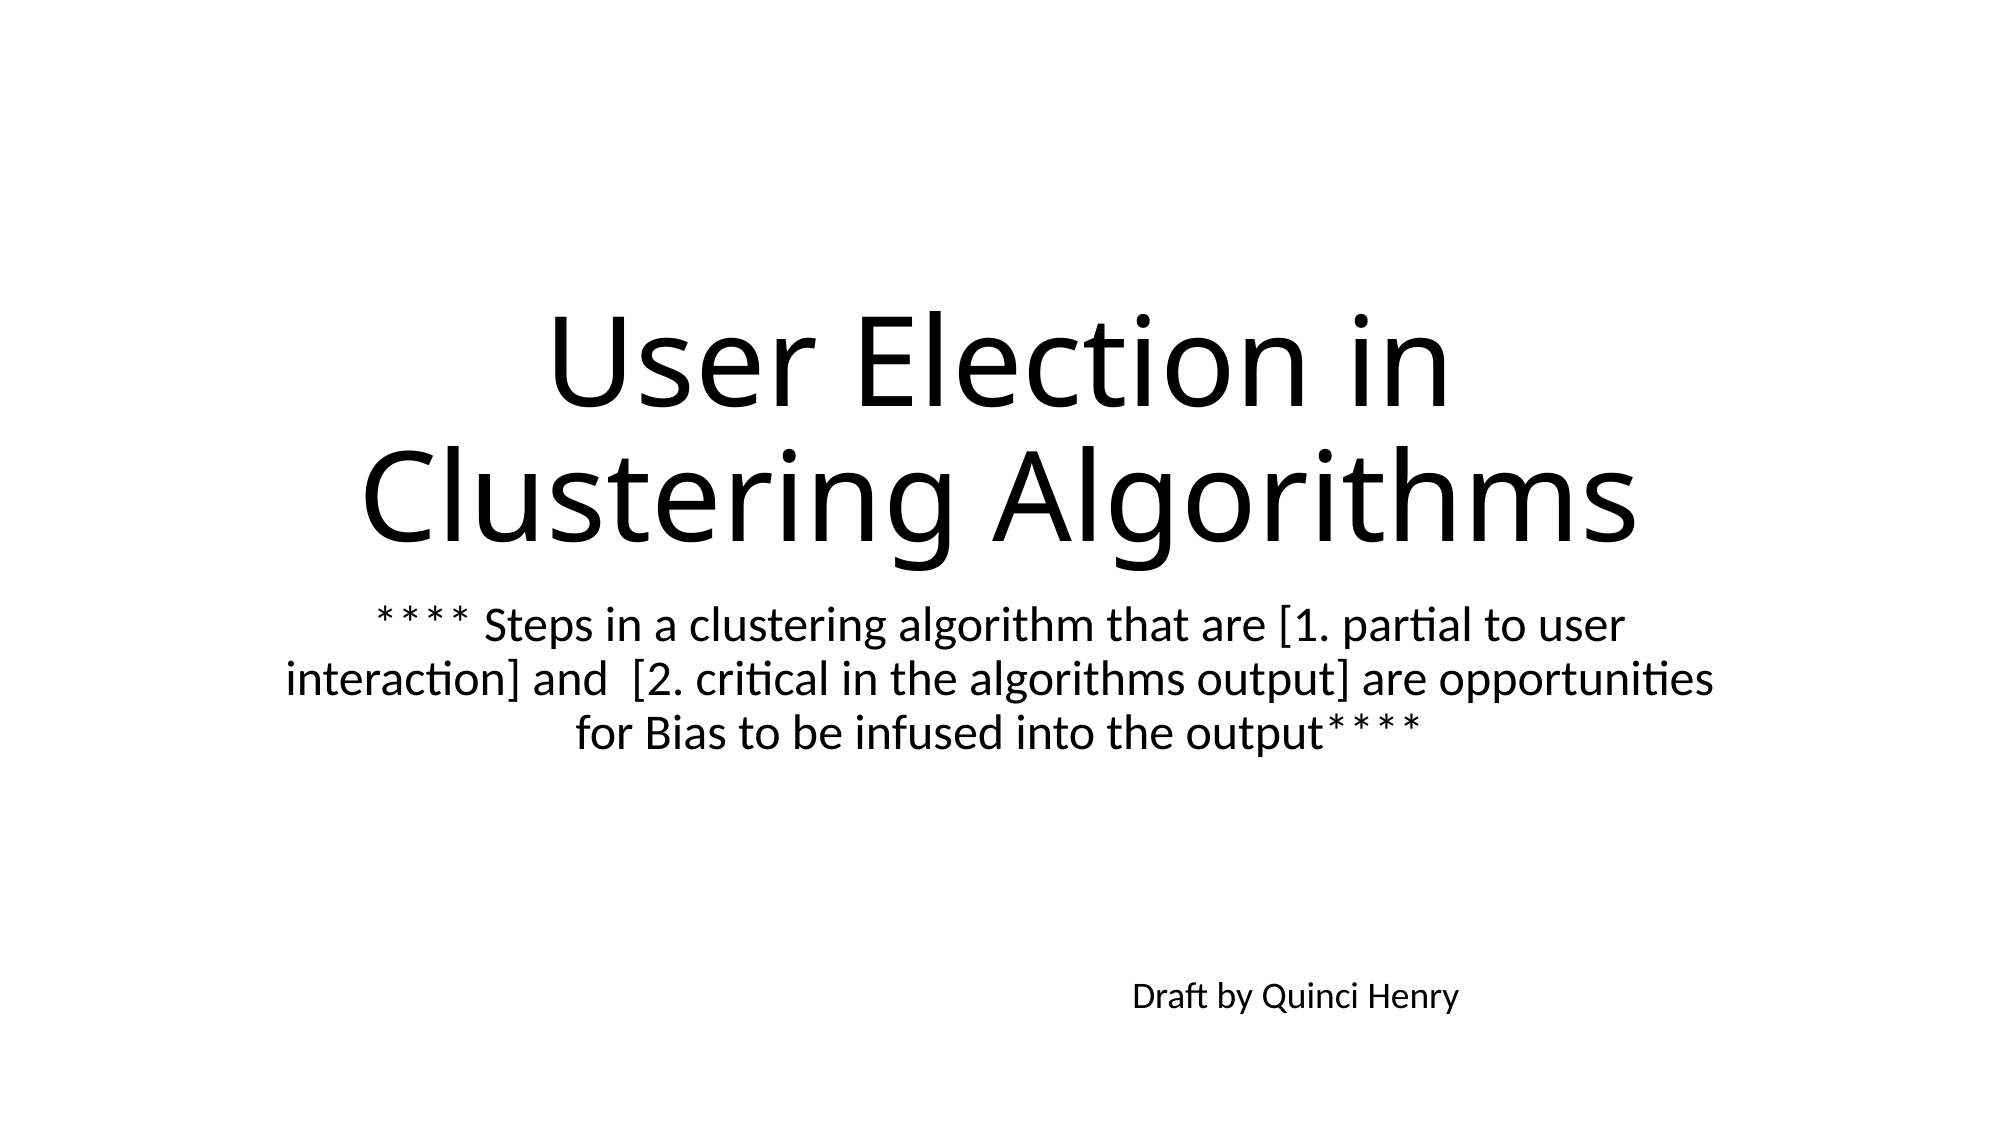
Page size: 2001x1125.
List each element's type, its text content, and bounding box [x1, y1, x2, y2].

subtitle **** Steps in a clustering algorithm that are [1. partial to user interaction] and [2. critical in the algorithms output] are opportunities for Bias to be infused into the output**** [249, 590, 1750, 863]
title User Election in Clustering Algorithms [249, 184, 1750, 576]
text_box Draft by Quinci Henry [1117, 963, 1830, 1024]
